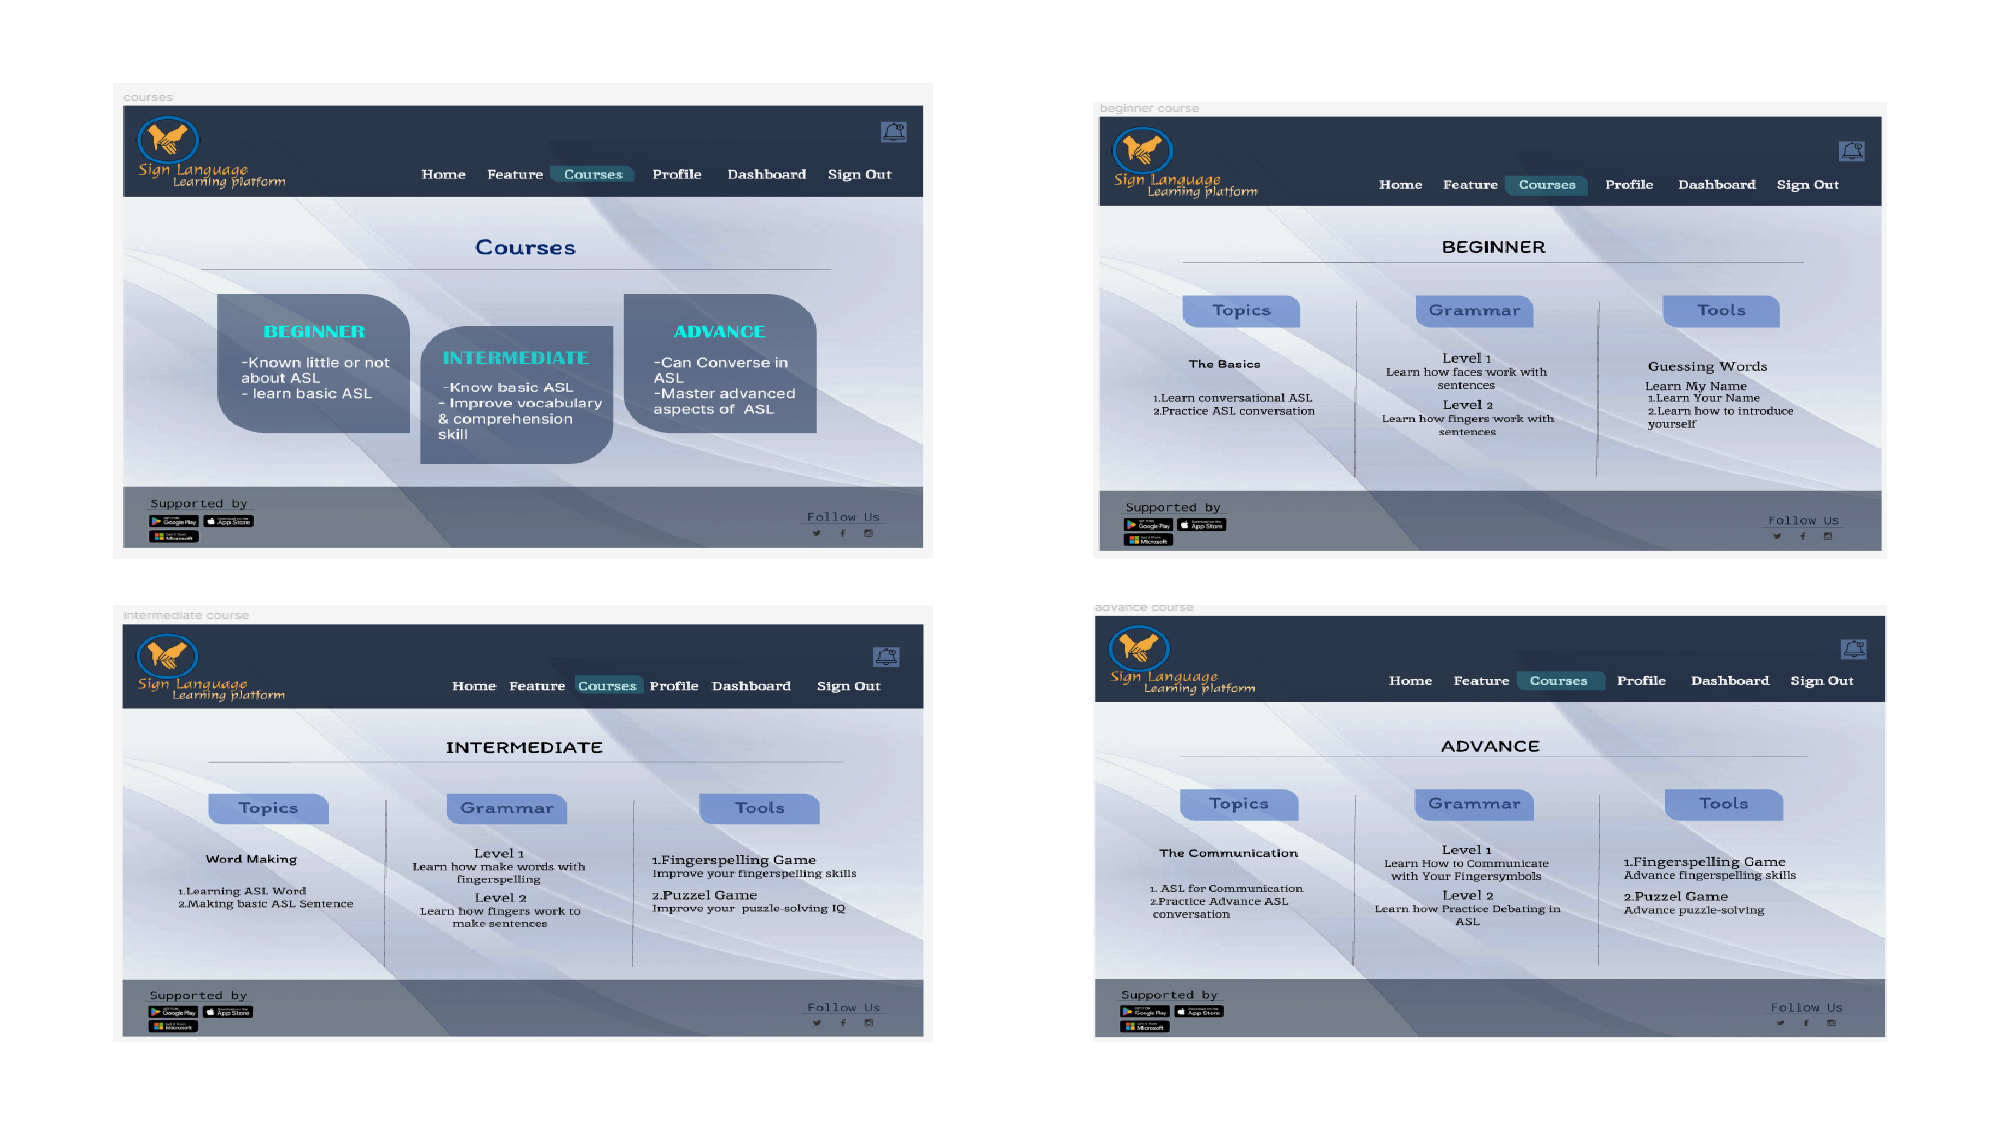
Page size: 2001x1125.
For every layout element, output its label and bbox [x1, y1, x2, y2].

picture [1093, 102, 1887, 560]
picture [113, 83, 933, 559]
picture [113, 605, 933, 1042]
picture [1093, 605, 1887, 1042]
